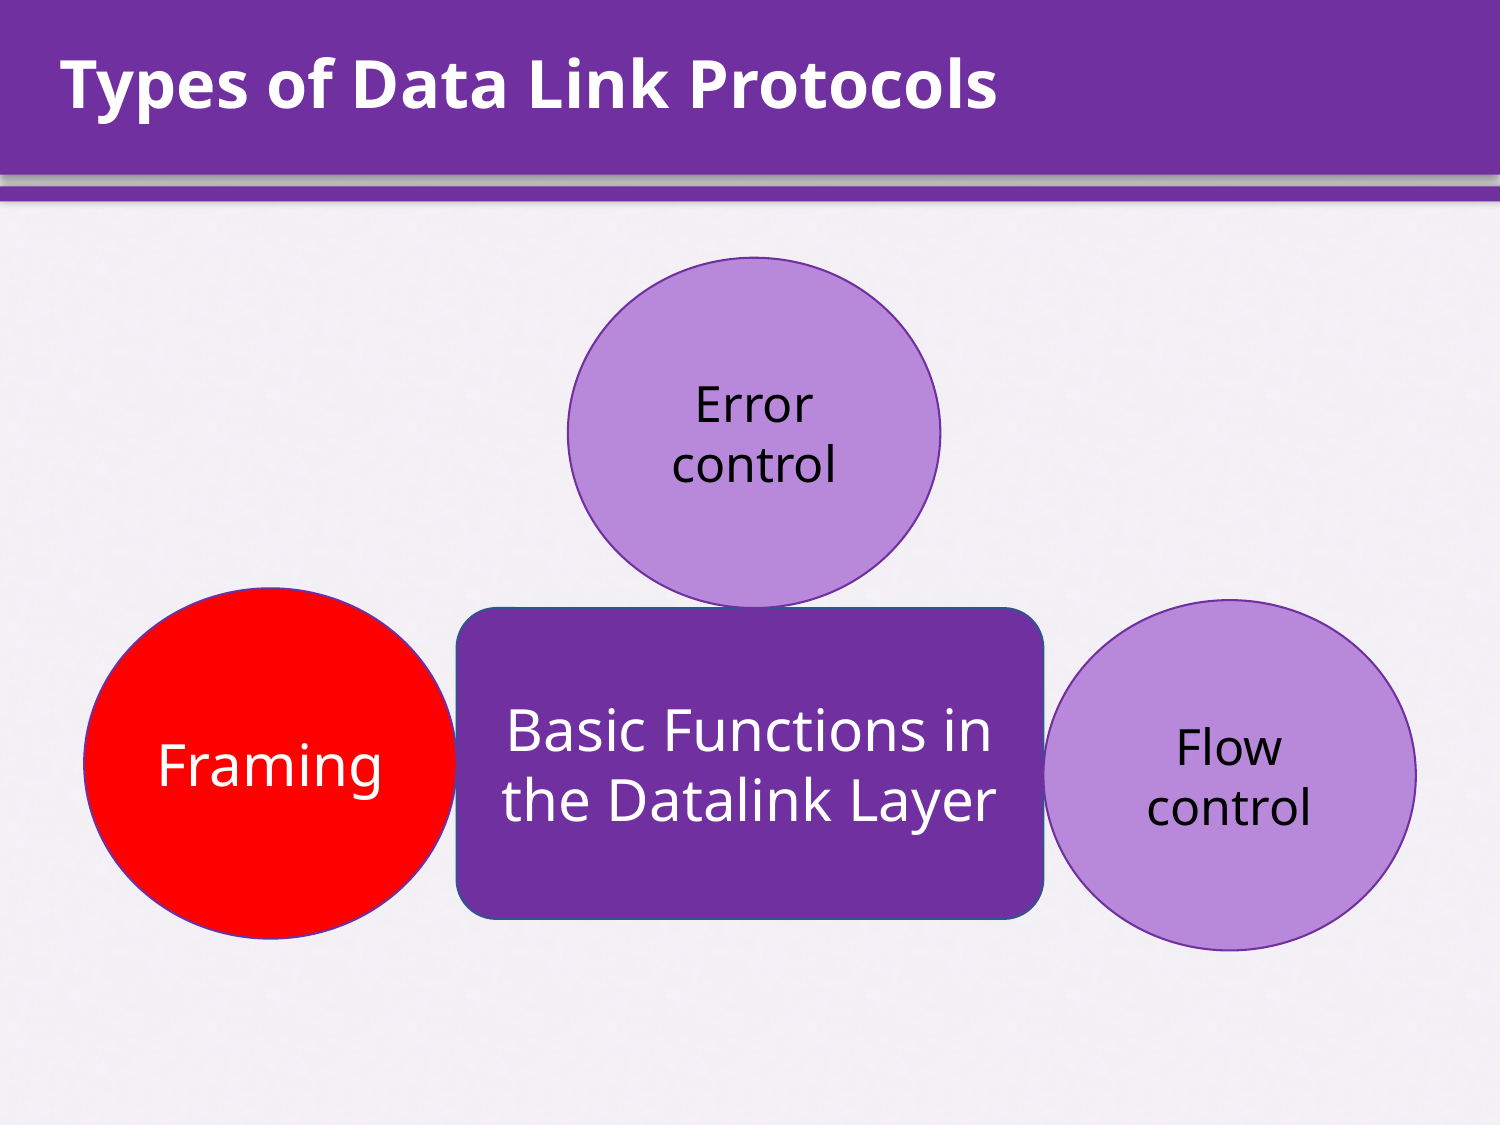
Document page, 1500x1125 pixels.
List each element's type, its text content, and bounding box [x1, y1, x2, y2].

text_box Basic Functions in the Datalink Layer [455, 606, 1045, 920]
title Types of Data Link Protocols [44, 0, 1464, 175]
text_box Framing [83, 587, 458, 940]
text_box Flow control [1042, 599, 1417, 952]
text_box Error control [566, 256, 942, 610]
